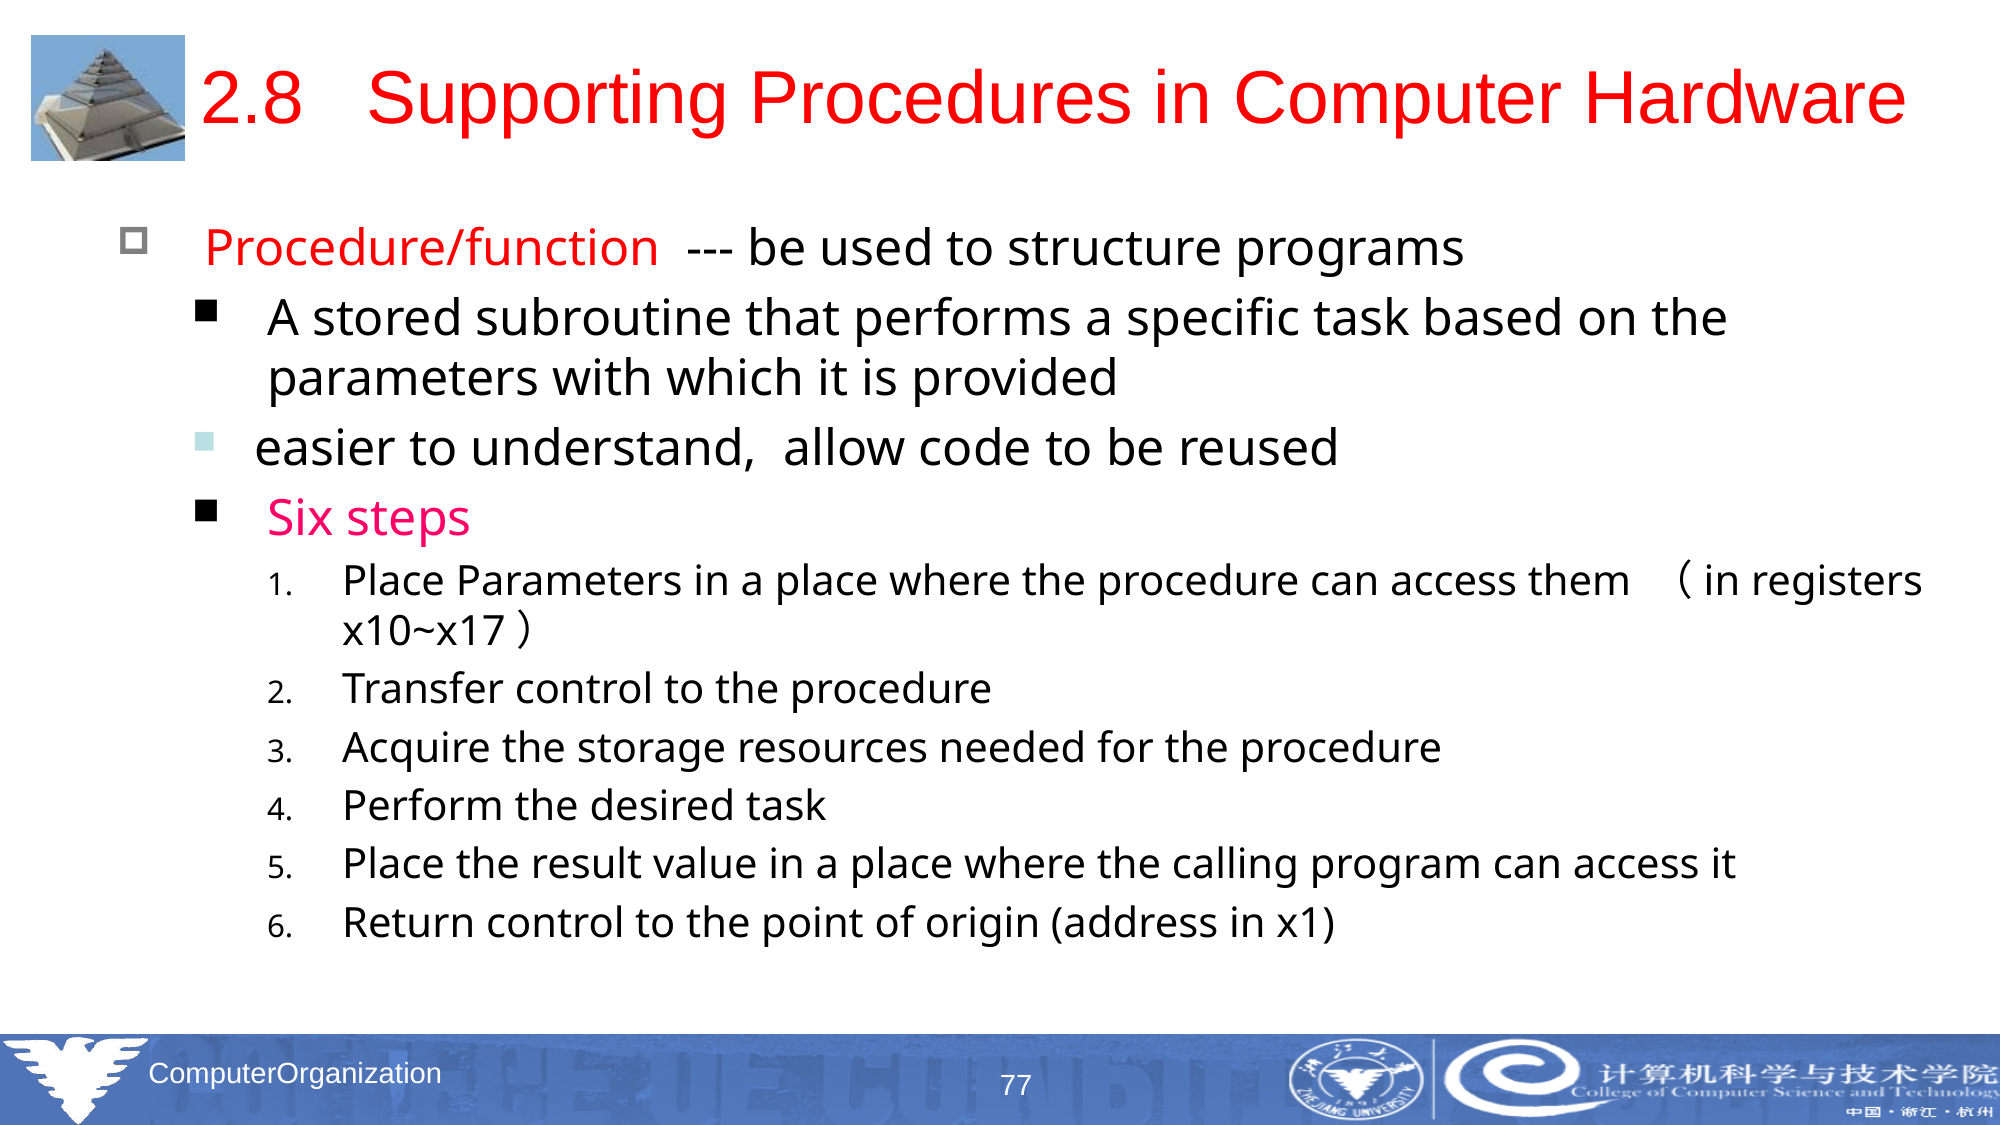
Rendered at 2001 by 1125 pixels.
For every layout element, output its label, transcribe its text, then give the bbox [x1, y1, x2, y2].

text_box Procedure/function --- be used to structure programs A stored subroutine that performs a specific task based on the parameters with which it is provided easier to understand, allow code to be reused Six steps Place Parameters in a place where the procedure can access them （in registers x10~x17） Transfer control to the procedure Acquire the storage resources needed for the procedure Perform the desired task Place the result value in a place where the calling program can access it Return control to the point of origin (address in x1) [102, 208, 1971, 1023]
picture [0, 1034, 2000, 1125]
title 2.8 Supporting Procedures in Computer Hardware [184, 0, 1953, 188]
picture [31, 35, 184, 161]
